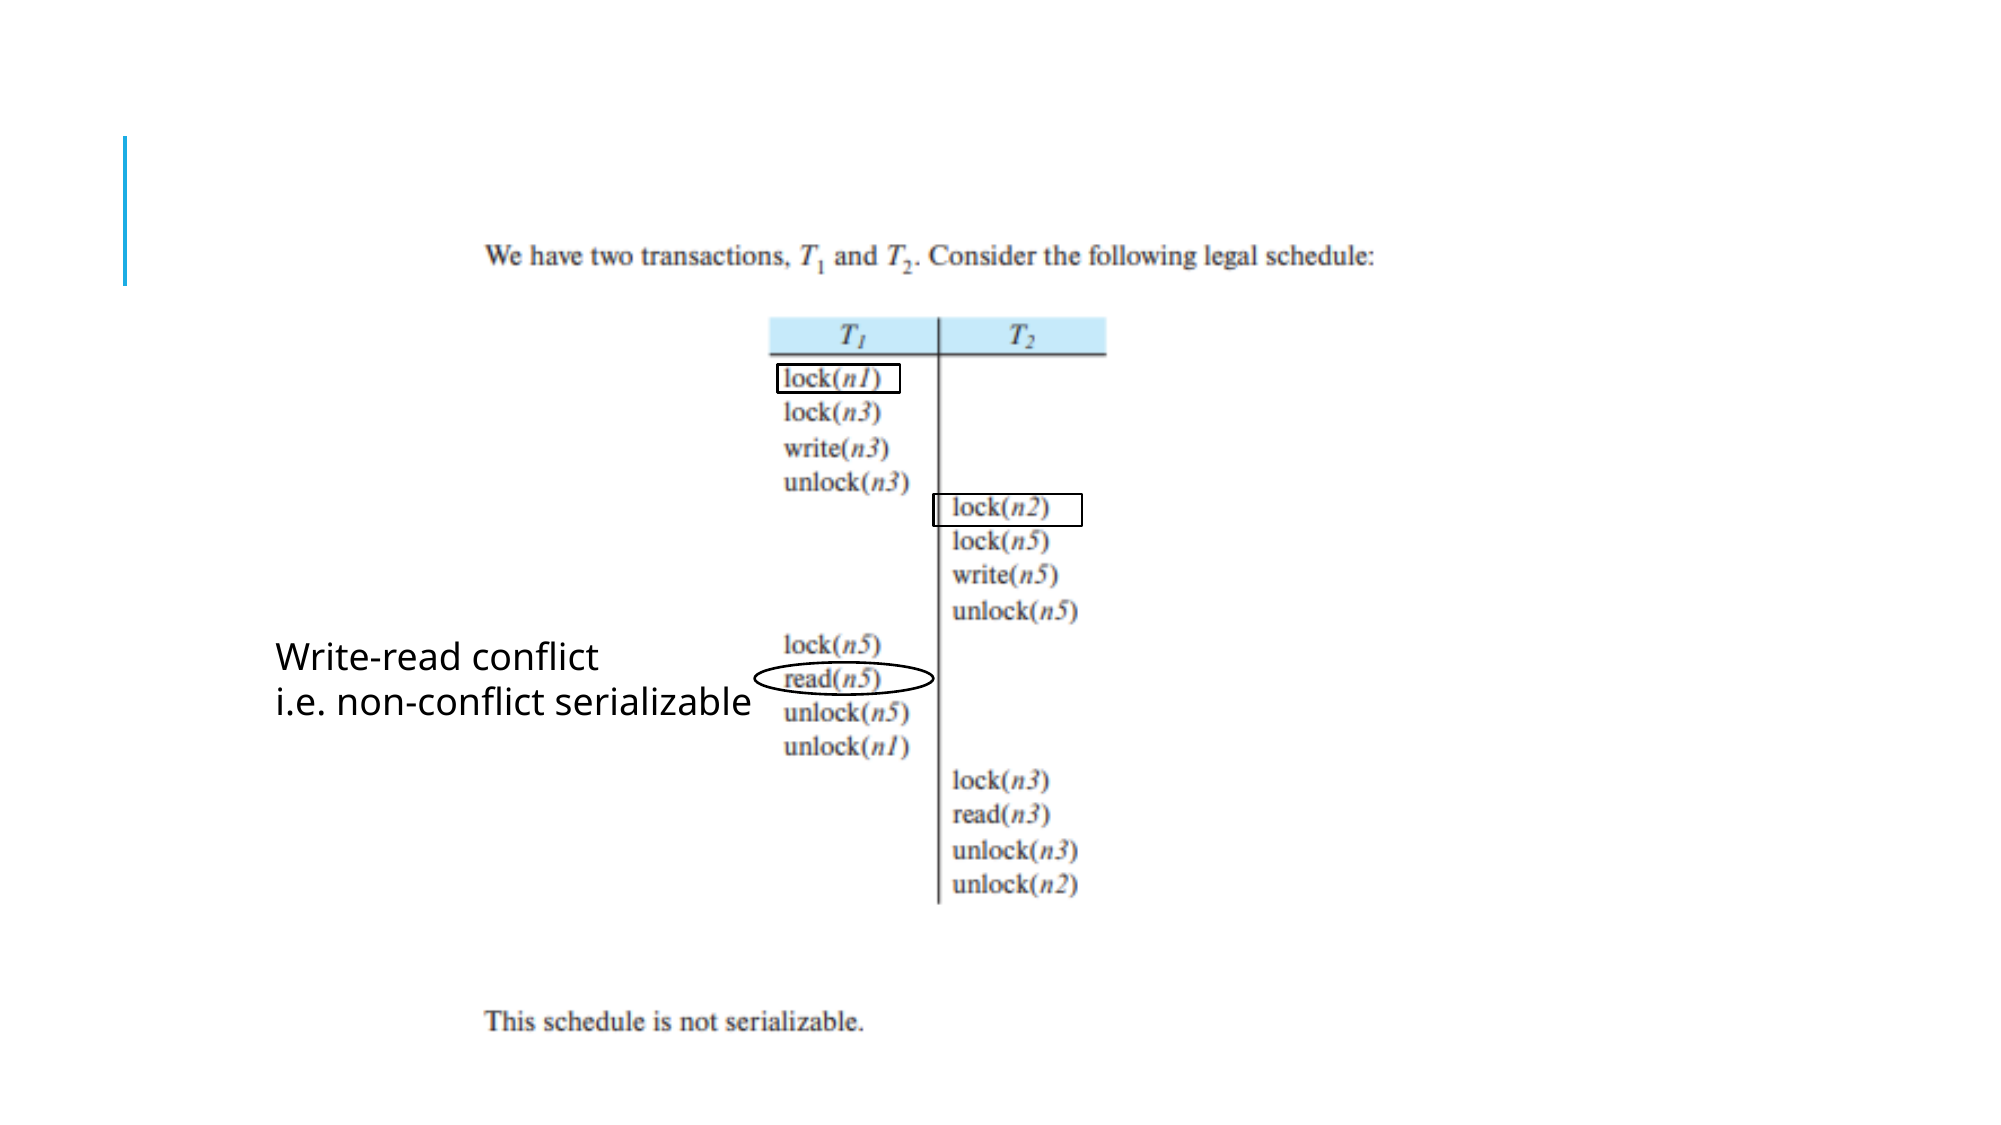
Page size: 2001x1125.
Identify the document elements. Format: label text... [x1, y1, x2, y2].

text_box Write-read conflict i.e. non-conflict serializable [260, 625, 465, 731]
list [472, 225, 1395, 1045]
